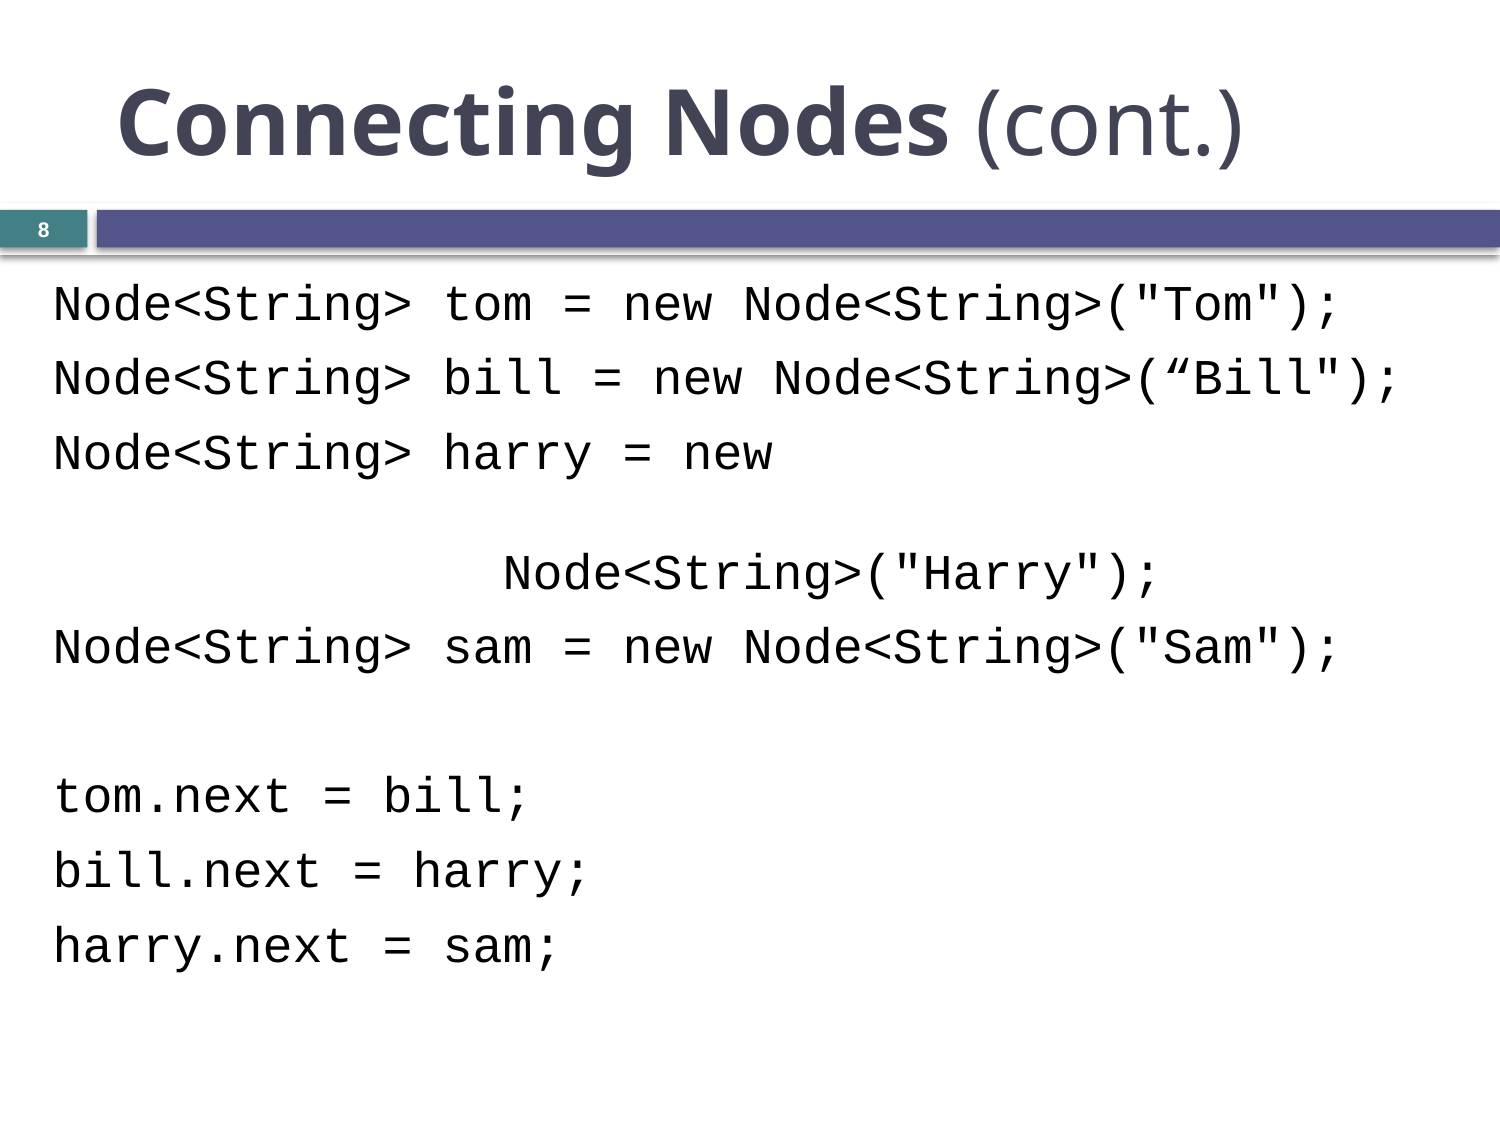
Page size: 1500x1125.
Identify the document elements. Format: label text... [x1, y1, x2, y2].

title Connecting Nodes (cont.) [100, 37, 1439, 201]
slide_number 8 [0, 208, 88, 249]
list Node<String> tom = new Node<String>("Tom"); Node<String> bill = new Node<String>(“Bill"); Node<String> harry = new Node<String>("Harry"); Node<String> sam = new Node<String>("Sam"); tom.next = bill; bill.next = harry; harry.next = sam; [37, 262, 1476, 1001]
